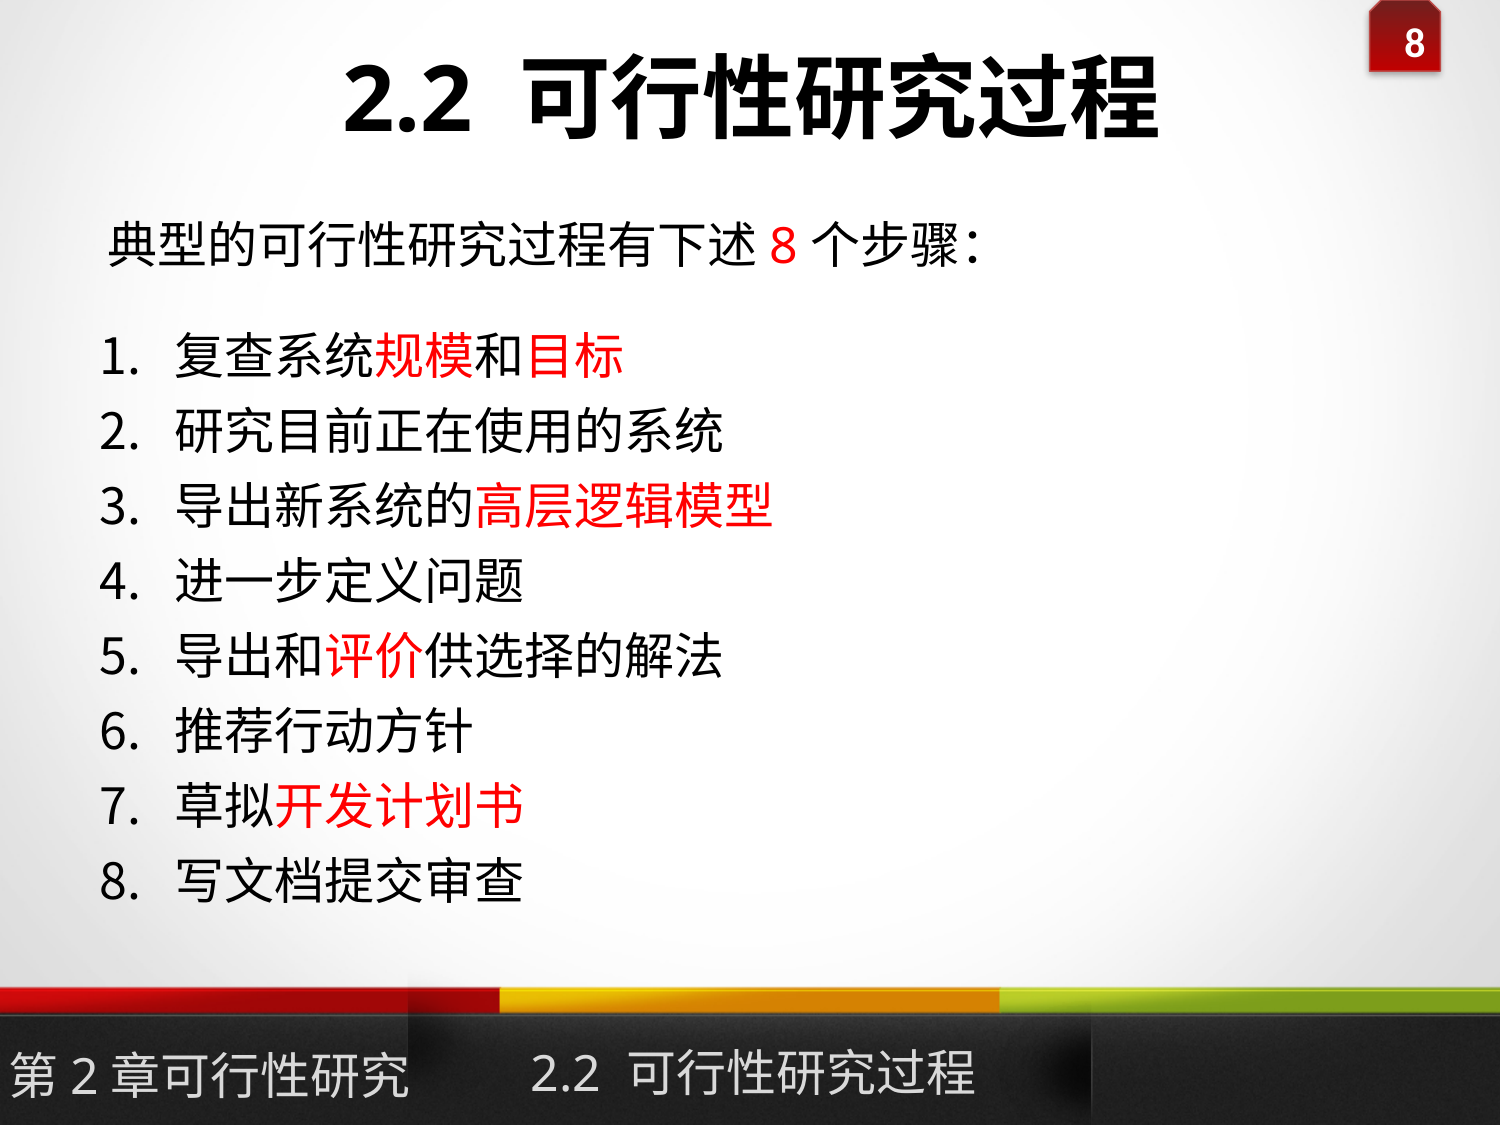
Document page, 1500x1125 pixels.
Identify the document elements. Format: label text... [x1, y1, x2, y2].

text_box 复查系统规模和目标 研究目前正在使用的系统 导出新系统的高层逻辑模型 进一步定义问题 导出和评价供选择的解法 推荐行动方针 草拟开发计划书 写文档提交审查 [84, 301, 1431, 917]
text_box 2.2 可行性研究过程 [478, 1032, 1029, 1111]
title 2.2 可行性研究过程 [76, 0, 1428, 189]
picture [0, 0, 1500, 1125]
text_box 典型的可行性研究过程有下述8个步骤： [16, 204, 1378, 283]
text_box 第2章可行性研究 [0, 1035, 437, 1114]
